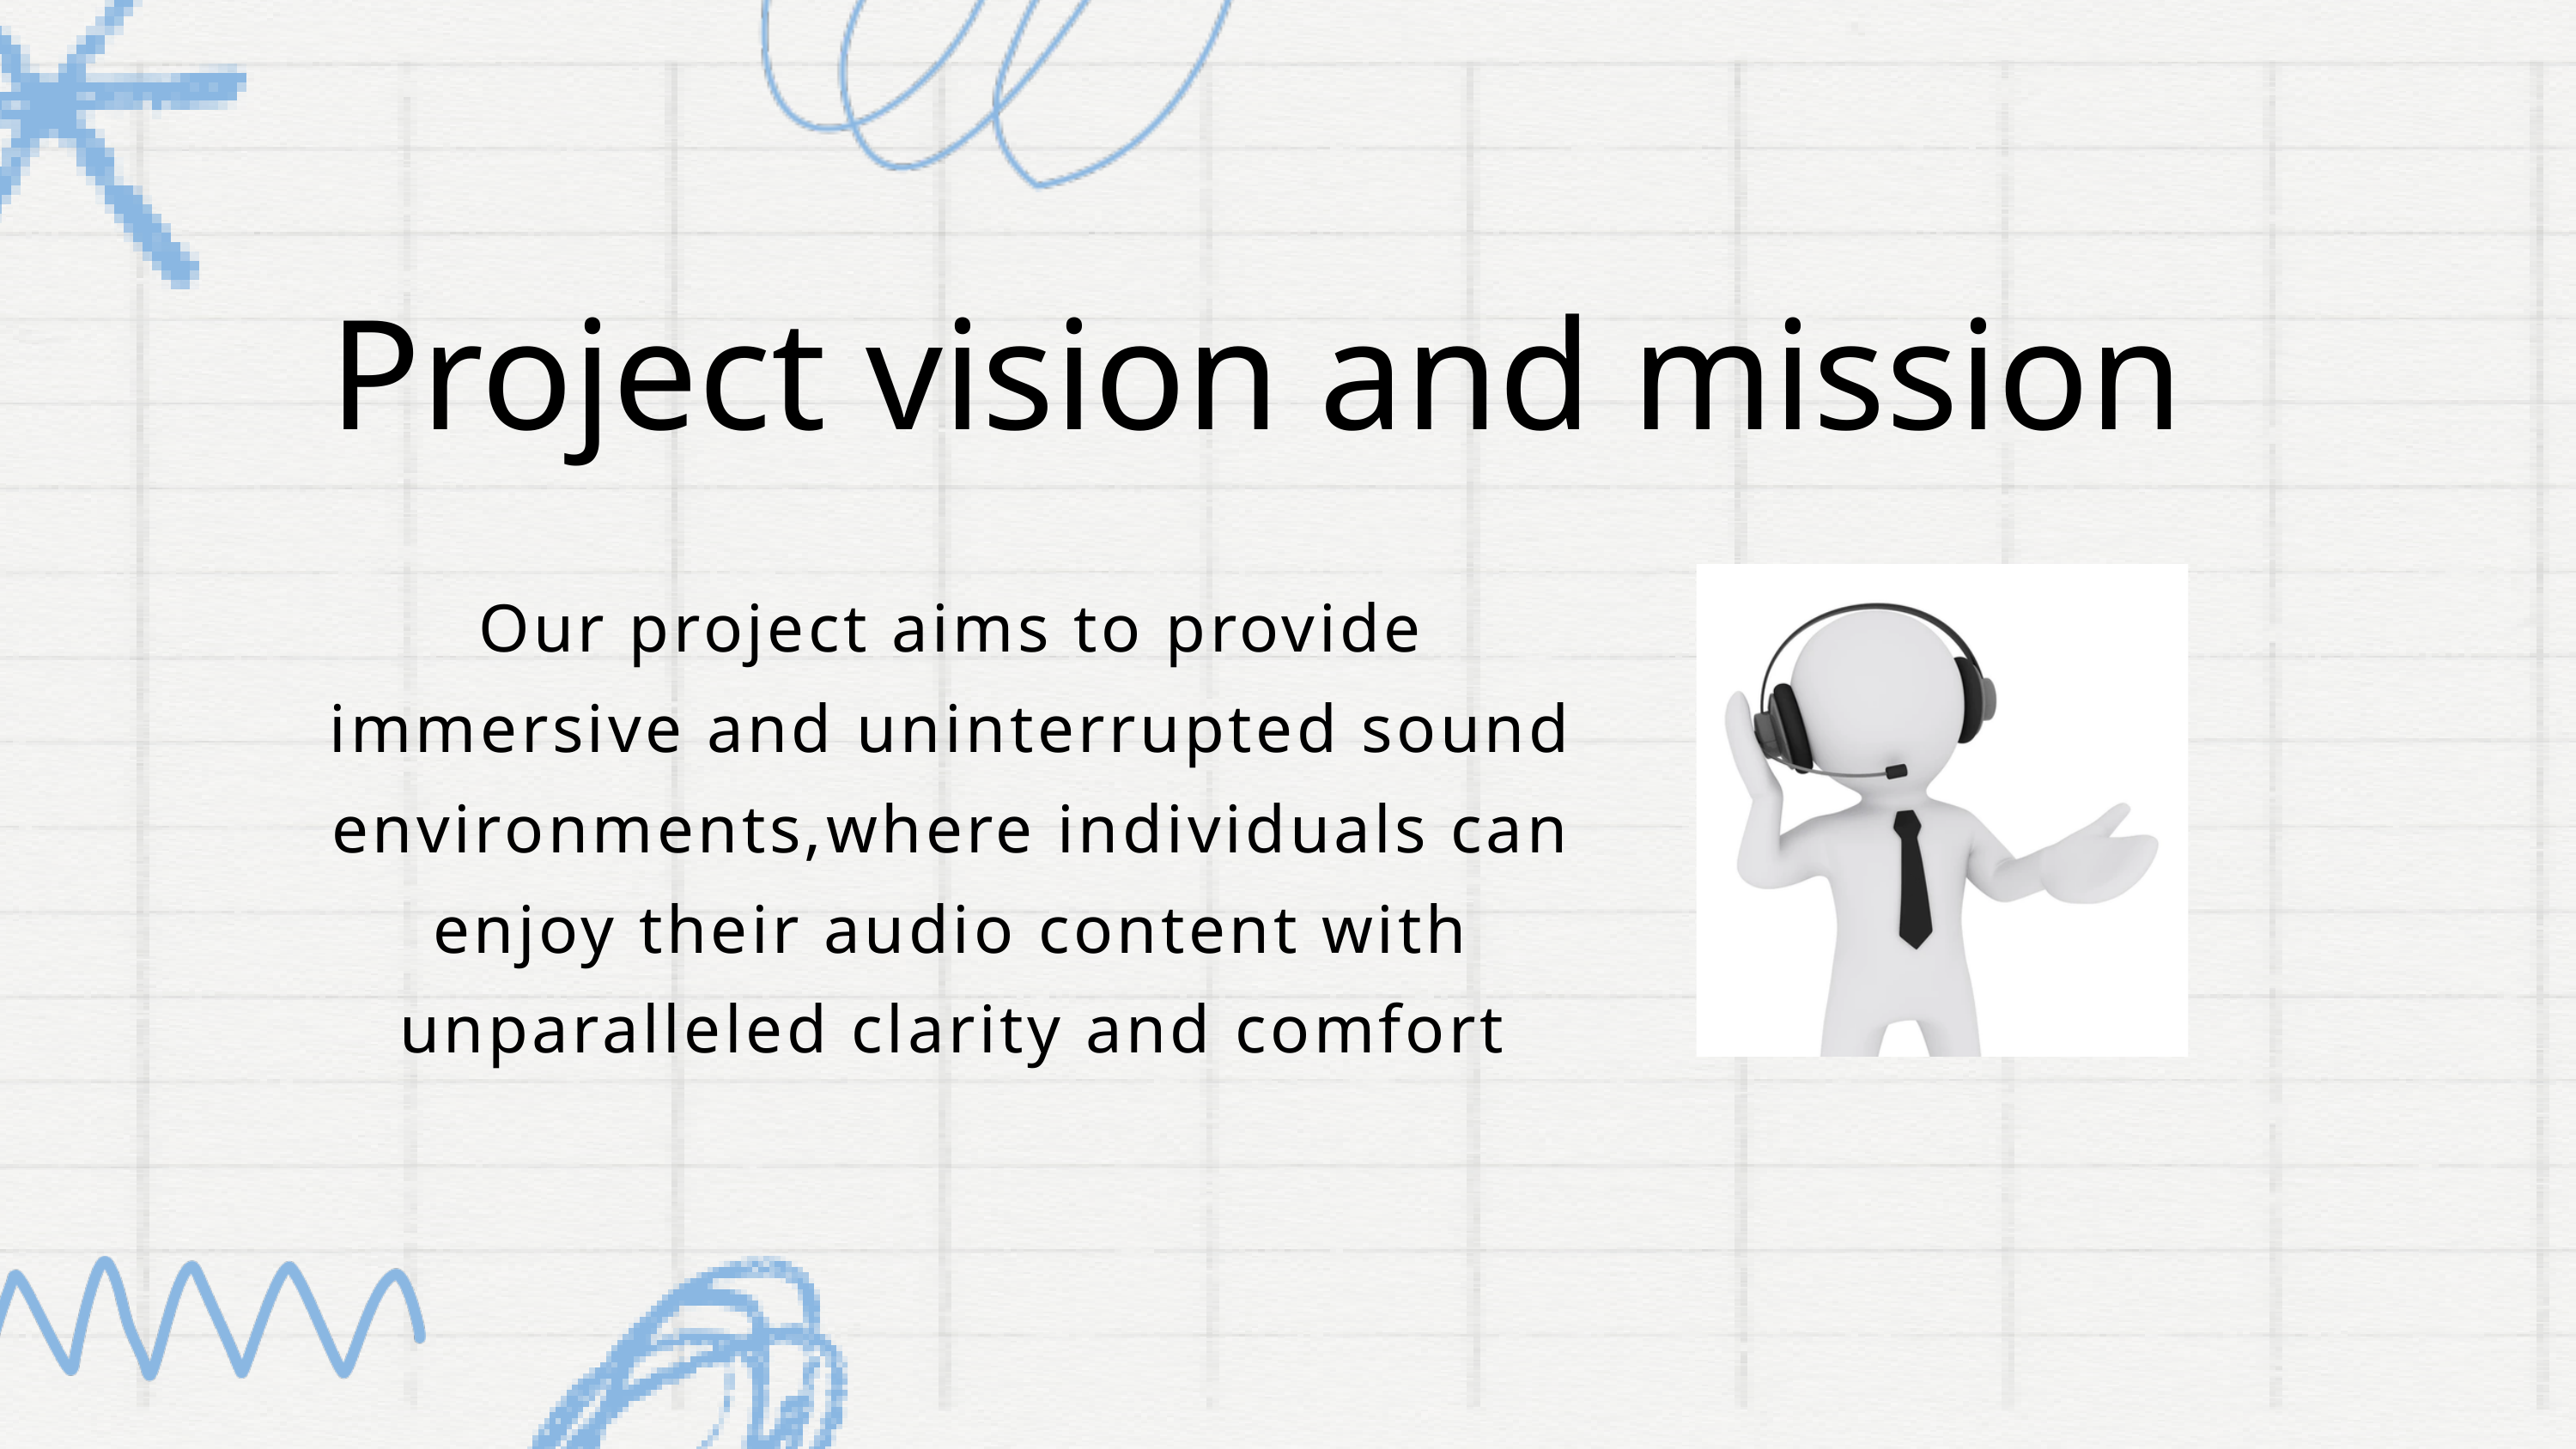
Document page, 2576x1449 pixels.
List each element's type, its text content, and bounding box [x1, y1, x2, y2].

text_box [1696, 564, 2189, 1057]
text_box [0, 0, 246, 289]
text_box [0, 0, 2576, 1449]
text_box [629, 0, 1332, 193]
text_box [483, 1256, 848, 1449]
text_box Project vision and mission [329, 312, 2334, 460]
text_box Our project aims to provide immersive and uninterrupted sound environments,where individuals can enjoy their audio content with unparalleled clarity and comfort [329, 565, 1576, 1067]
text_box [0, 1256, 426, 1391]
